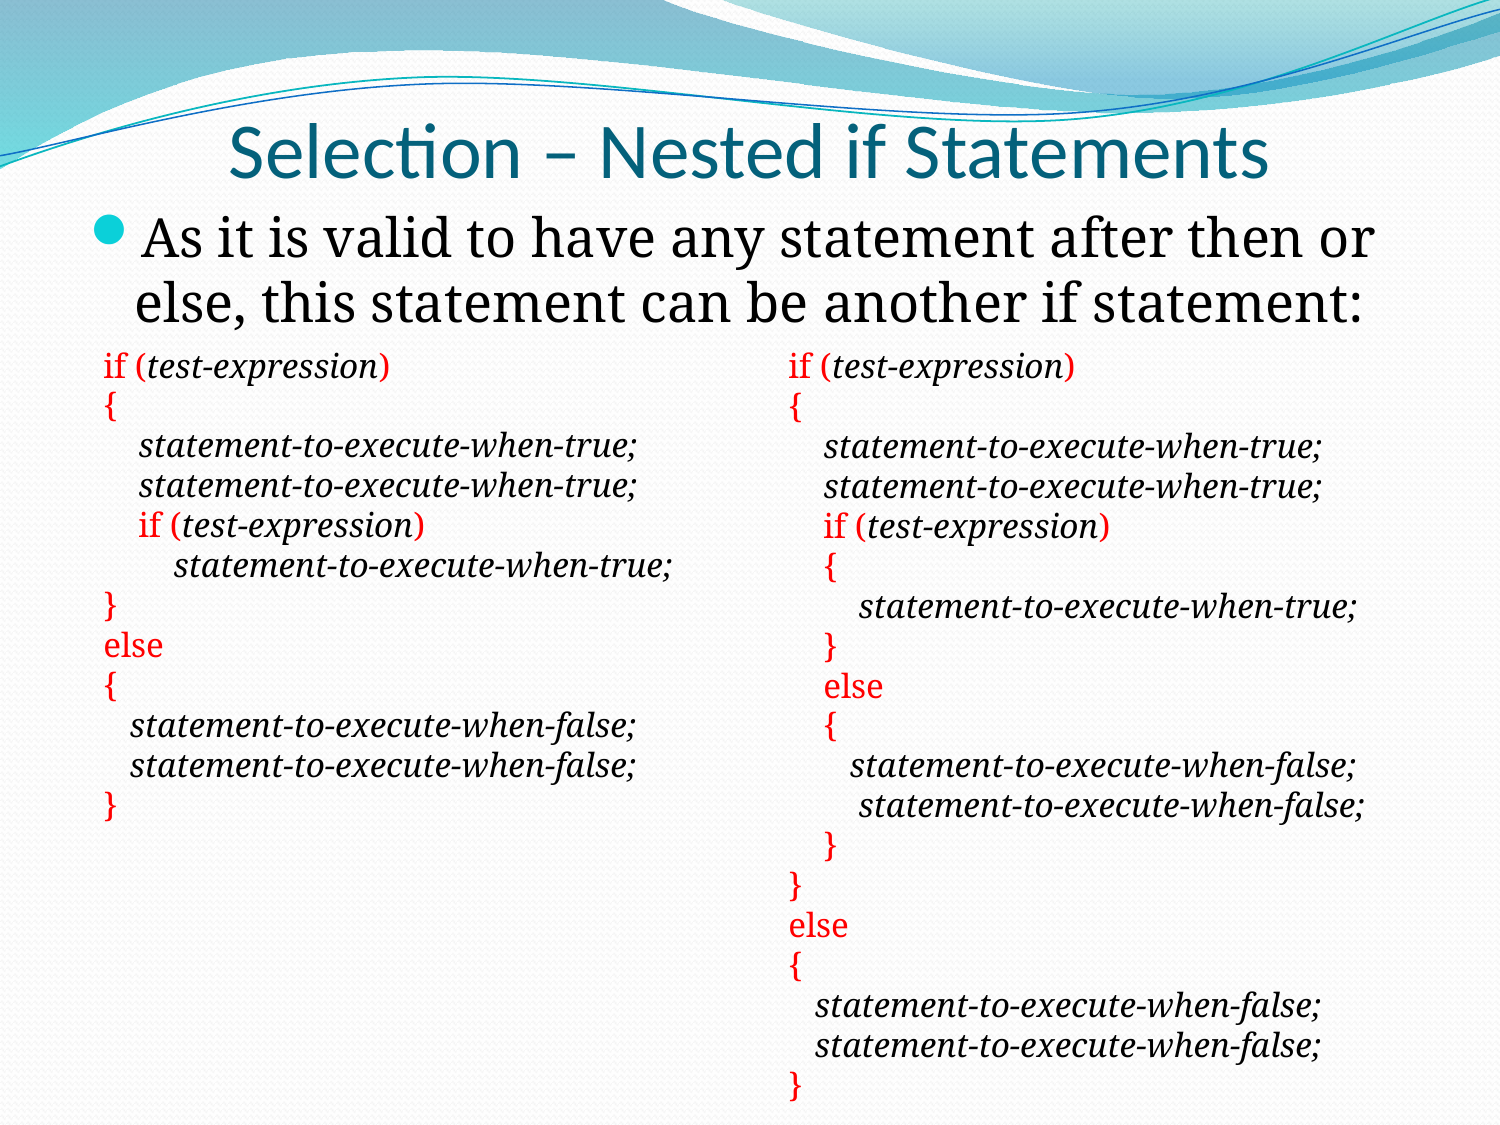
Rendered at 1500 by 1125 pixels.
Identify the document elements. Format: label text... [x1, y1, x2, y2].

text_box if (test-expression) { statement-to-execute-when-true; statement-to-execute-when-true; if (test-expression) statement-to-execute-when-true; } else { statement-to-execute-when-false; statement-to-execute-when-false; } [88, 337, 739, 832]
title Selection – Nested if Statements [75, 90, 1425, 195]
text_box if (test-expression) { statement-to-execute-when-true; statement-to-execute-when-true; if (test-expression) { statement-to-execute-when-true; } else { statement-to-execute-when-false; statement-to-execute-when-false; } } else { statement-to-execute-when-false; statement-to-execute-when-false; } [773, 338, 1424, 1112]
list As it is valid to have any statement after then or else, this statement can be another if statement: [75, 196, 1425, 1014]
